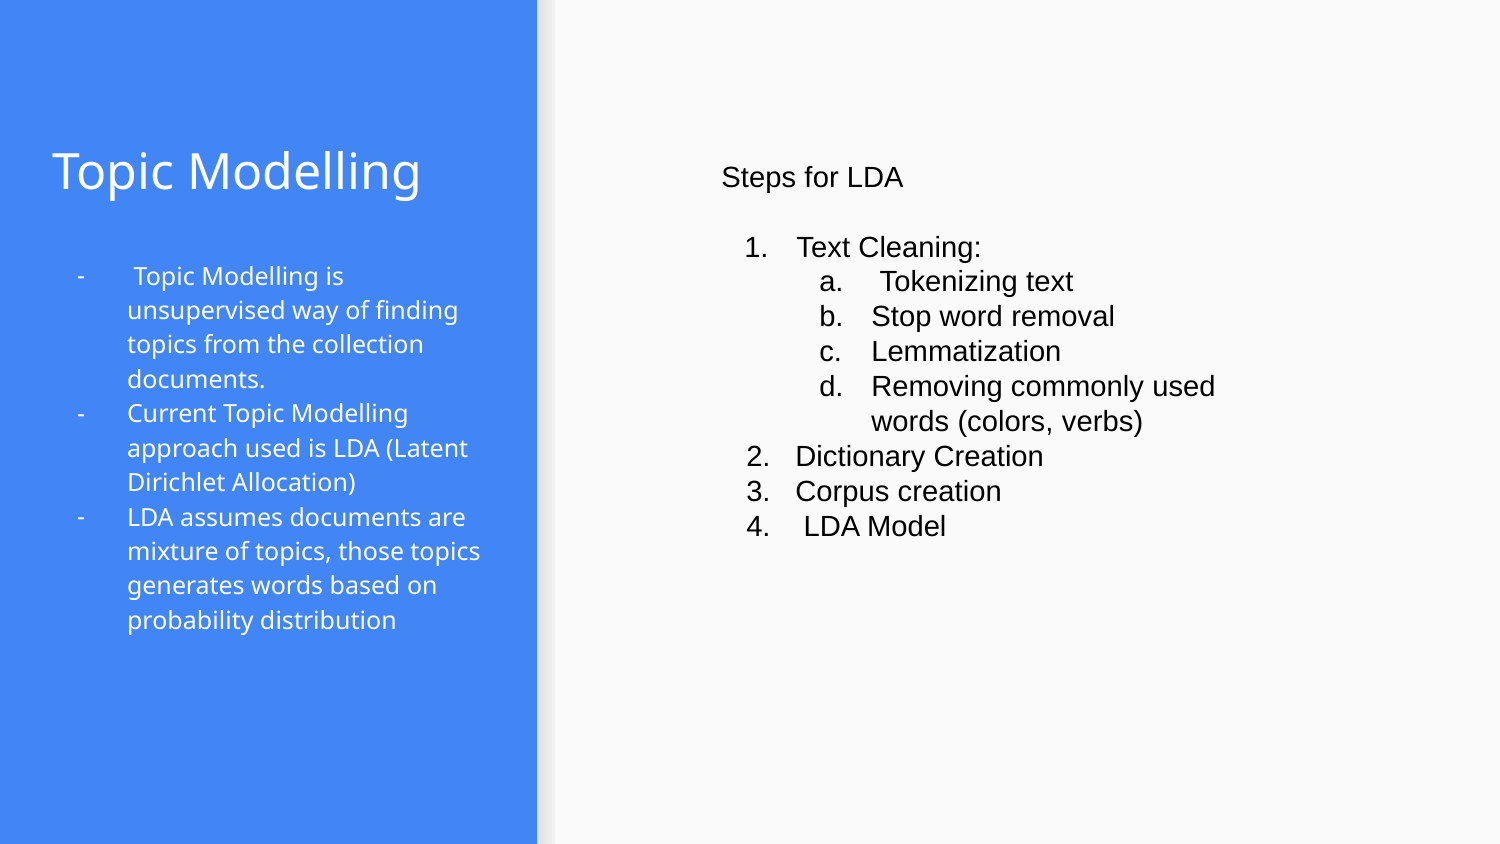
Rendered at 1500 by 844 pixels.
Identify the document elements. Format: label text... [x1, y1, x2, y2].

title Topic Modelling [37, 58, 498, 216]
list Topic Modelling is unsupervised way of finding topics from the collection documents. Current Topic Modelling approach used is LDA (Latent Dirichlet Allocation) LDA assumes documents are mixture of topics, those topics generates words based on probability distribution [37, 240, 498, 760]
text_box Steps for LDA Text Cleaning: Tokenizing text Stop word removal Lemmatization Removing commonly used words (colors, verbs) 2. Dictionary Creation 3. Corpus creation 4. LDA Model [706, 142, 1273, 640]
